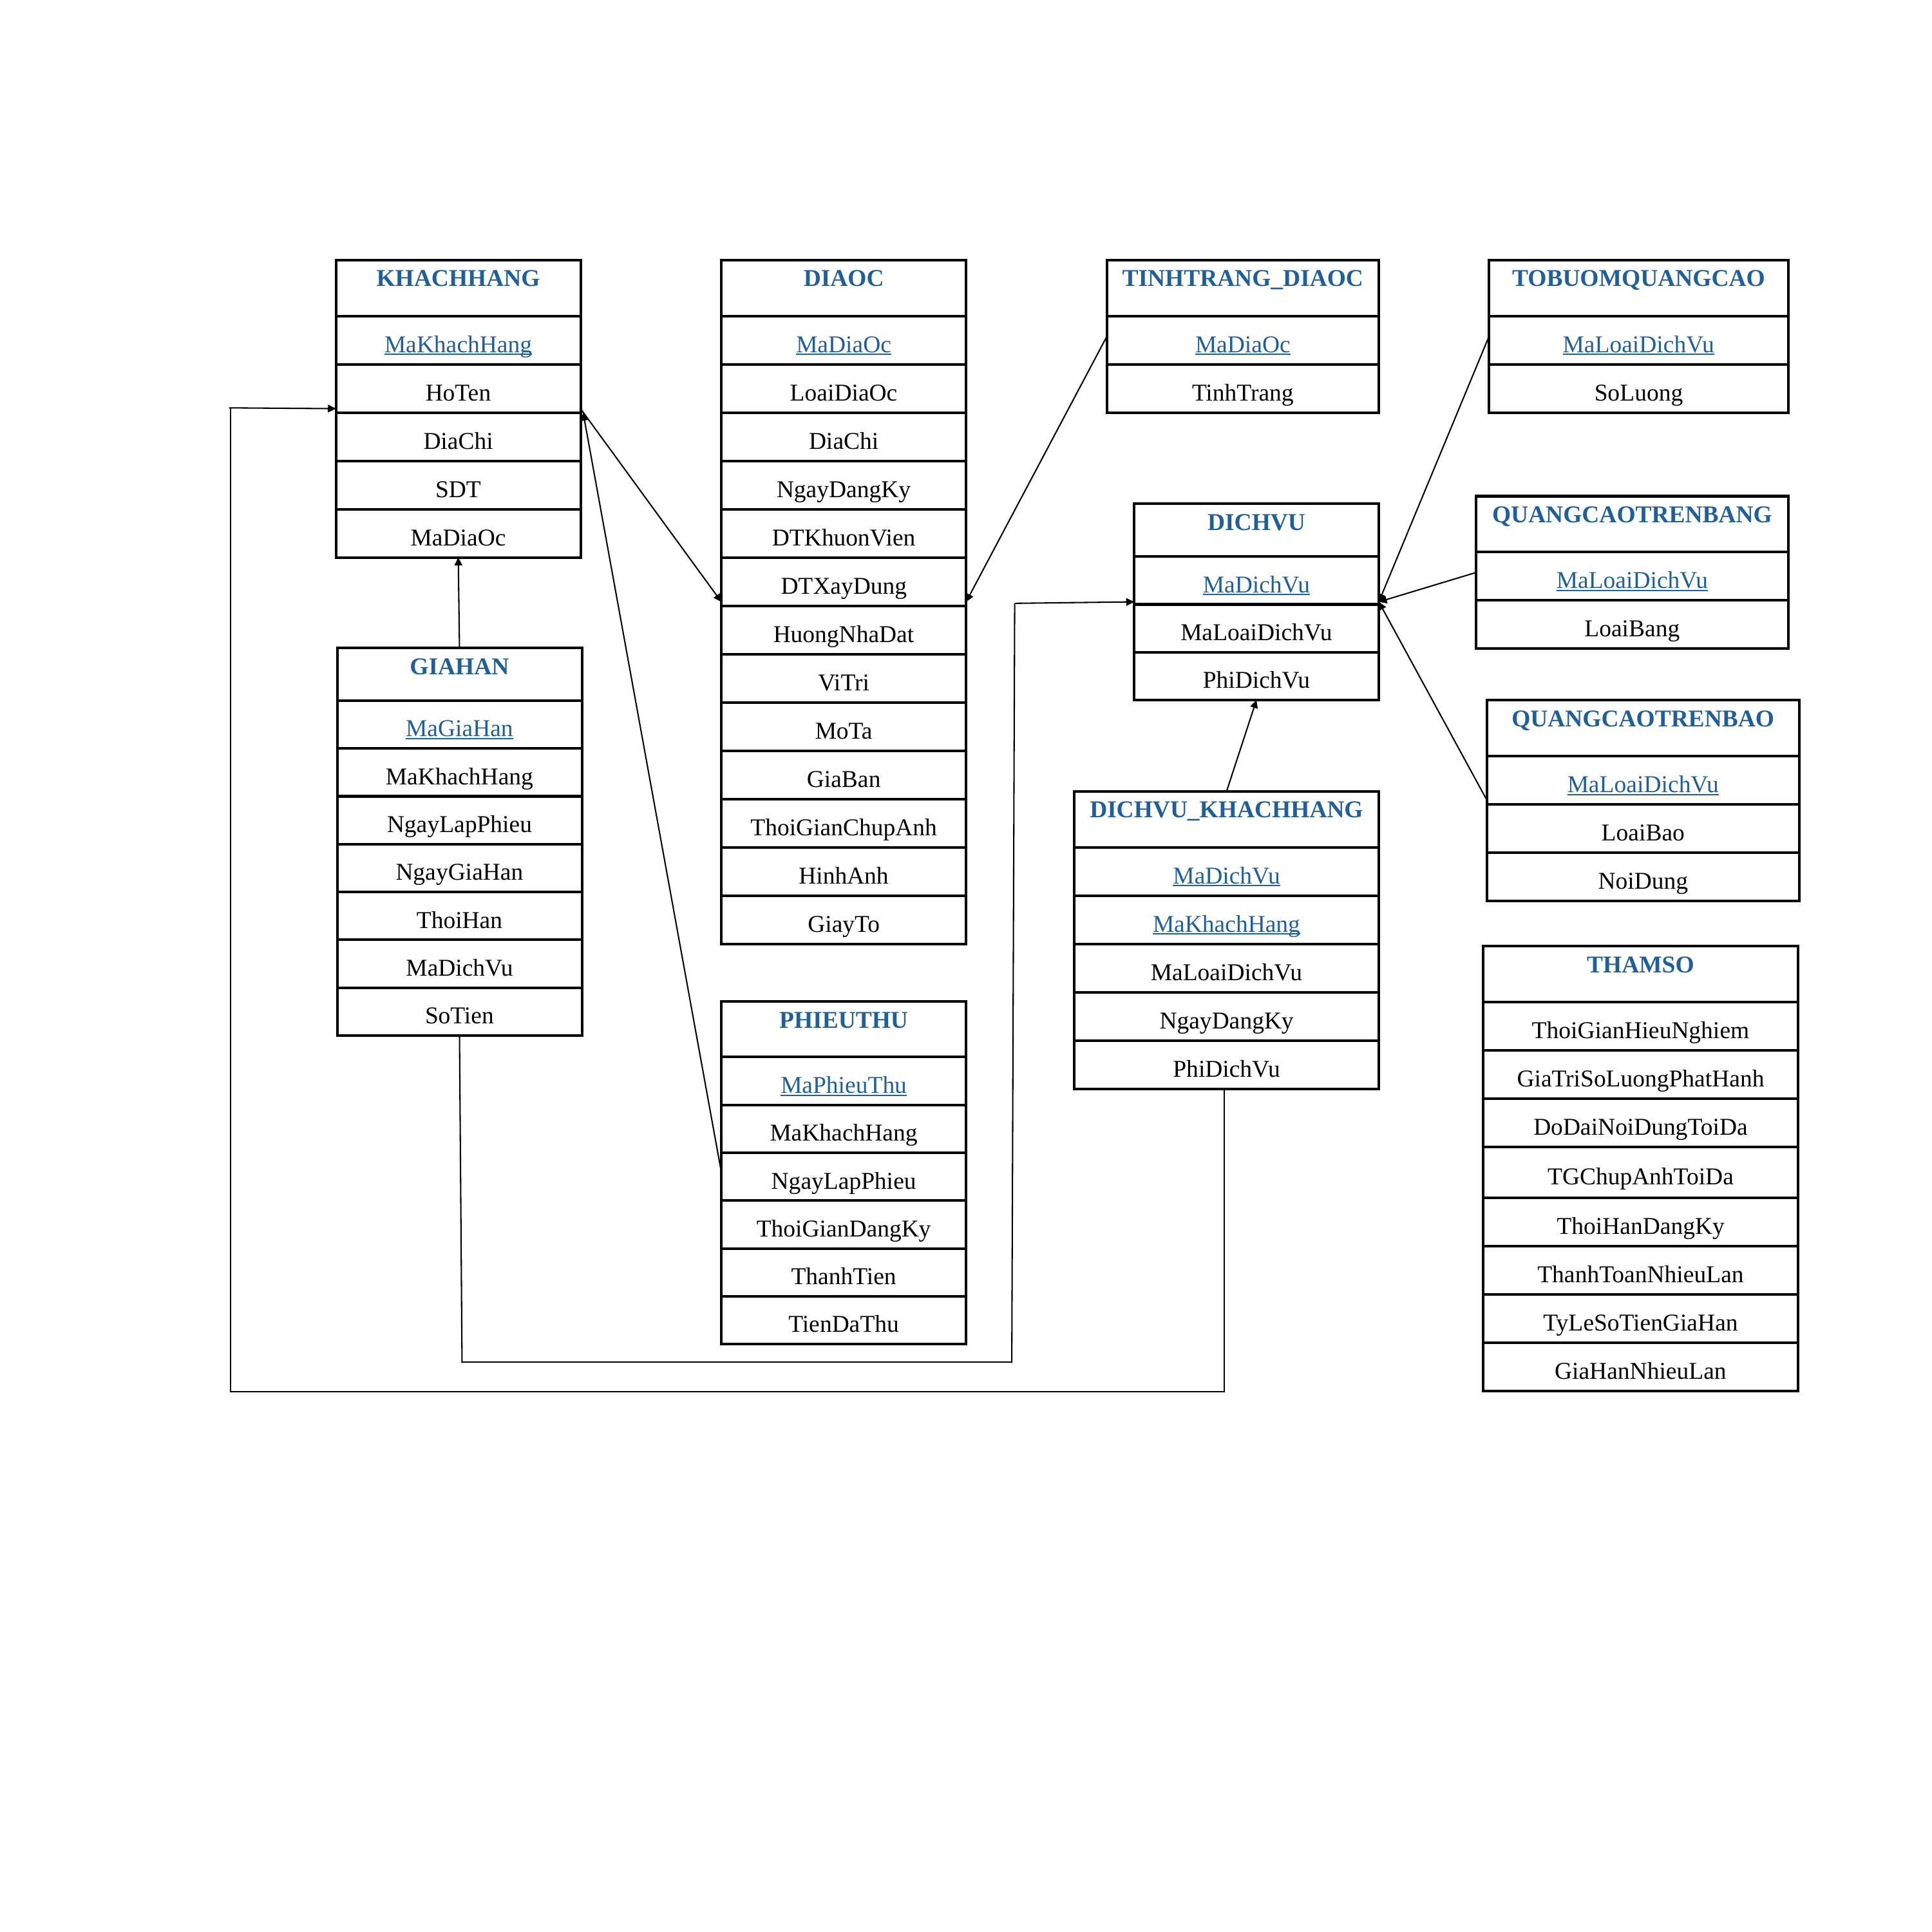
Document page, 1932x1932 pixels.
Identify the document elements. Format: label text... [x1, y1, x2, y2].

table_cell TyLeSoTienGiaHan [1484, 1296, 1797, 1341]
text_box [965, 336, 1108, 603]
table_cell MaDiaOc [723, 317, 965, 363]
table_cell NgayGiaHan [339, 846, 581, 891]
table_cell HuongNhaDat [723, 607, 965, 653]
table_cell NoiDung [1488, 854, 1798, 900]
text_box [1011, 603, 1016, 1363]
table_header PHIEUTHU [723, 1003, 965, 1056]
table_cell ThoiHan [339, 893, 581, 938]
table_cell MaDiaOc [337, 511, 580, 556]
table_cell GiaBan [723, 752, 965, 798]
table_cell MaDichVu [1075, 849, 1378, 895]
table_cell HinhAnh [723, 849, 965, 895]
table_cell ThoiGianDangKy [723, 1202, 965, 1247]
table_cell ThoiGianChupAnh [723, 800, 965, 846]
table_cell ThanhTien [723, 1250, 965, 1295]
table_cell MaLoaiDichVu [1490, 553, 1787, 599]
table_cell DTXayDung [723, 559, 965, 605]
table_header THAMSO [1484, 947, 1797, 1001]
table_cell ThoiGianHieuNghiem [1484, 1003, 1797, 1049]
table_cell MaGiaHan [339, 702, 581, 747]
table_cell DTKhuonVien [723, 511, 965, 556]
table_header DICHVU_KHACHHANG [1075, 793, 1378, 846]
table_cell LoaiBang [1488, 601, 1787, 647]
table_cell MaLoaiDichVu [1488, 757, 1798, 803]
table_header TINHTRANG_DIAOC [1108, 261, 1378, 315]
table_cell MaLoaiDichVu [1075, 945, 1378, 991]
table_cell ViTri [723, 656, 965, 701]
table_cell NgayLapPhieu [339, 798, 581, 843]
table_cell MaLoaiDichVu [1135, 606, 1378, 651]
table_cell DiaChi [723, 414, 965, 460]
table_cell NgayDangKy [723, 462, 965, 508]
table_cell GiaHanNhieuLan [1484, 1344, 1797, 1390]
table_header KHACHHANG [337, 261, 580, 315]
table_cell GiayTo [723, 897, 965, 943]
table_header DICHVU [1135, 505, 1378, 555]
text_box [582, 412, 722, 1173]
table_cell DiaChi [337, 414, 580, 460]
table_cell LoaiDiaOc [723, 366, 965, 412]
table_cell MaDichVu [1135, 558, 1378, 603]
table_header QUANGCAOTRENBANG [1490, 498, 1787, 551]
table_cell MaKhachHang [1075, 897, 1378, 943]
table_cell TienDaThu [723, 1298, 965, 1343]
table_header TOBUOMQUANGCAO [1490, 261, 1787, 315]
table_cell MaDichVu [339, 941, 581, 987]
table_cell MaKhachHang [337, 317, 580, 363]
table_header GIAHAN [339, 649, 581, 699]
table_cell MaKhachHang [723, 1106, 965, 1151]
table_header QUANGCAOTRENBAO [1488, 701, 1798, 755]
table_cell ThanhToanNhieuLan [1484, 1247, 1797, 1293]
table_cell SoLuong [1490, 366, 1787, 412]
table_cell MaPhieuThu [723, 1058, 965, 1104]
table_cell LoaiBao [1488, 806, 1798, 851]
table_cell GiaTriSoLuongPhatHanh [1484, 1052, 1797, 1097]
table_cell TinhTrang [1108, 366, 1378, 412]
table_cell TGChupAnhToiDa [1484, 1148, 1797, 1197]
table_cell NgayDangKy [1075, 994, 1378, 1039]
table_cell PhiDichVu [1075, 1042, 1378, 1088]
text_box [1014, 601, 1135, 604]
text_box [458, 557, 460, 649]
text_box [231, 407, 337, 410]
table_cell MoTa [723, 704, 965, 750]
table_cell HoTen [337, 366, 580, 412]
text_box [1378, 336, 1490, 603]
table_cell PhiDichVu [1135, 654, 1378, 699]
table_cell SoTien [339, 989, 581, 1034]
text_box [1378, 572, 1477, 601]
table_cell MaKhachHang [339, 750, 581, 795]
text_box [1378, 601, 1488, 801]
table_cell MaDiaOc [1108, 317, 1378, 363]
table_cell SDT [337, 462, 580, 508]
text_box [1226, 699, 1257, 792]
table_cell NgayLapPhieu [723, 1154, 965, 1199]
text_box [459, 1035, 462, 1363]
table_header DIAOC [723, 261, 965, 315]
table_cell DoDaiNoiDungToiDa [1484, 1100, 1797, 1146]
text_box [580, 408, 722, 603]
table_cell ThoiHanDangKy [1484, 1199, 1797, 1245]
table_cell MaLoaiDichVu [1490, 317, 1787, 363]
